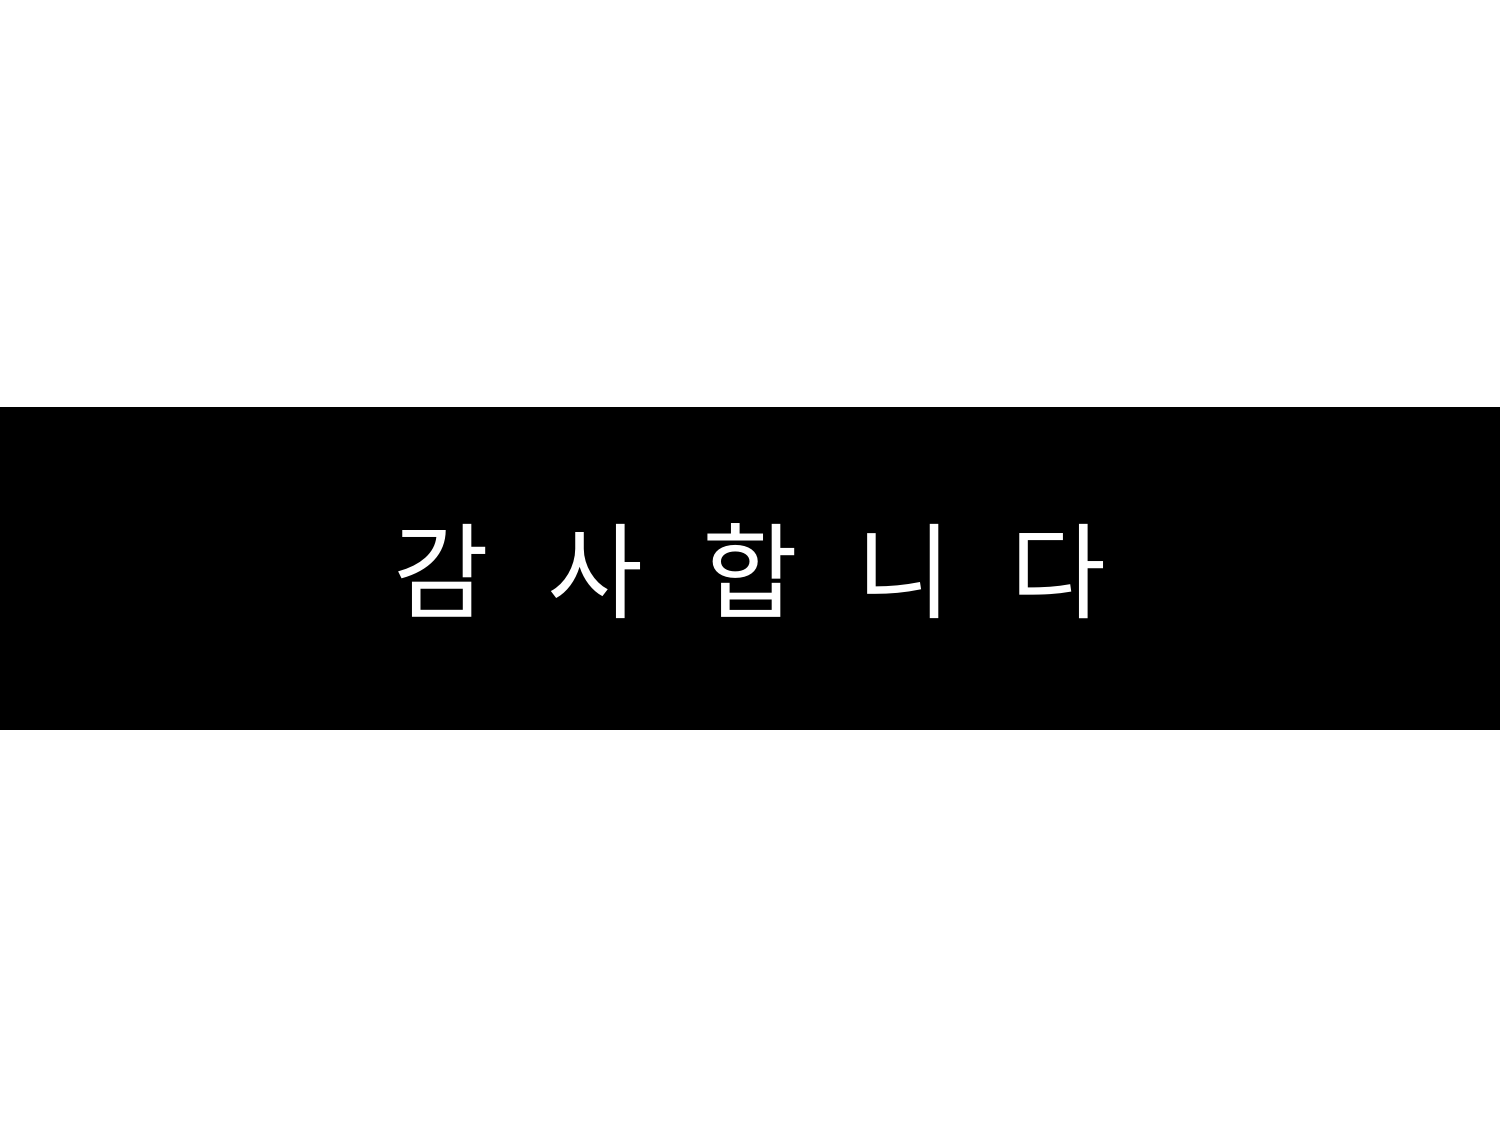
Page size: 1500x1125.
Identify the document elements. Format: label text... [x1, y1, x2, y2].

text_box 감 사 합 니 다 [0, 407, 1500, 730]
